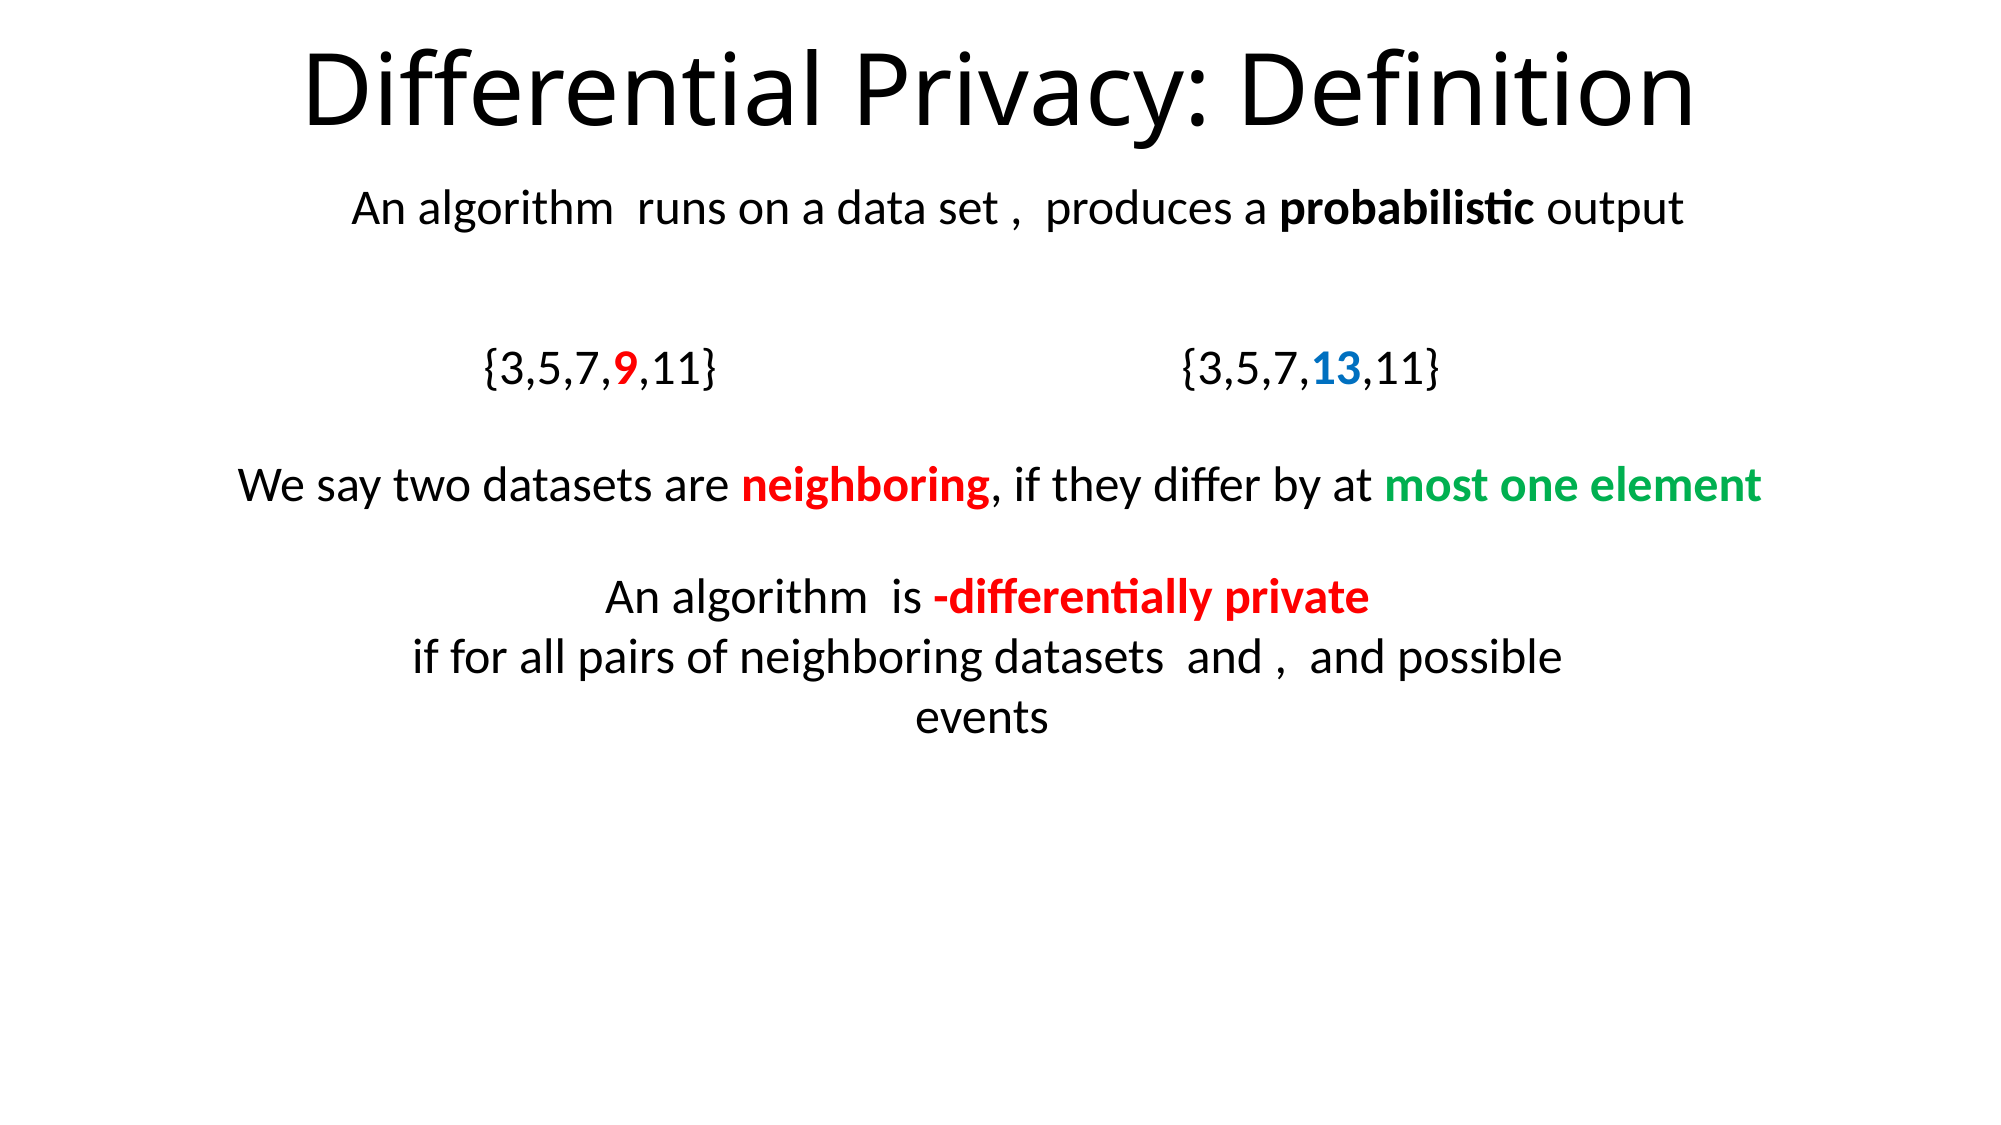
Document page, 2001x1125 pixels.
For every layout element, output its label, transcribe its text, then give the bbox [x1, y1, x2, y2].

text_box {3,5,7,9,11} [468, 327, 732, 403]
text_box We say two datasets are neighboring, if they differ by at most one element [78, 443, 1922, 519]
text_box {3,5,7,13,11} [1166, 327, 1455, 403]
title Differential Privacy: Definition [137, 19, 1863, 168]
